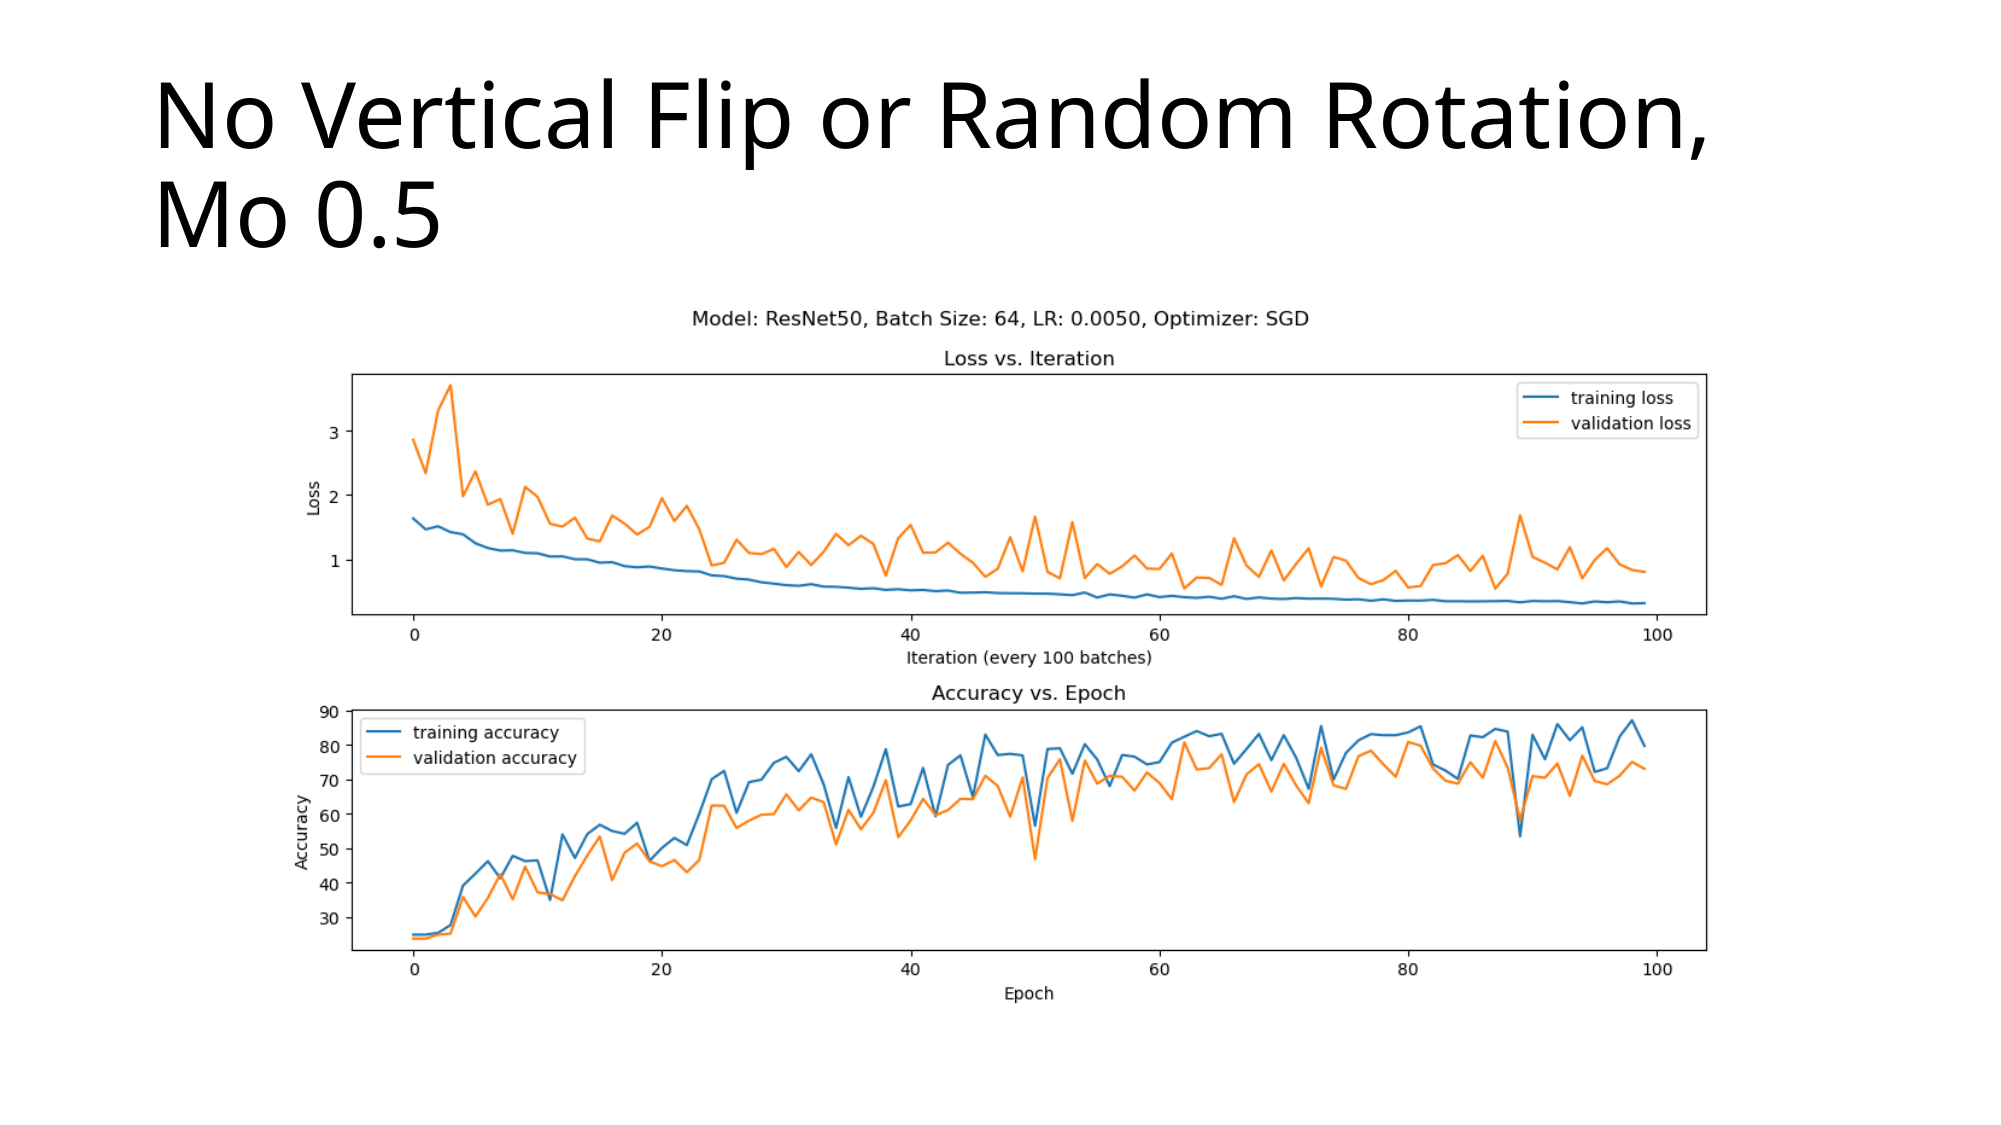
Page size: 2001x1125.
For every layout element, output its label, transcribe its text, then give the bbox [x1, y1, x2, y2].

title No Vertical Flip or Random Rotation, Mo 0.5 [137, 59, 1863, 278]
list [283, 299, 1717, 1014]
